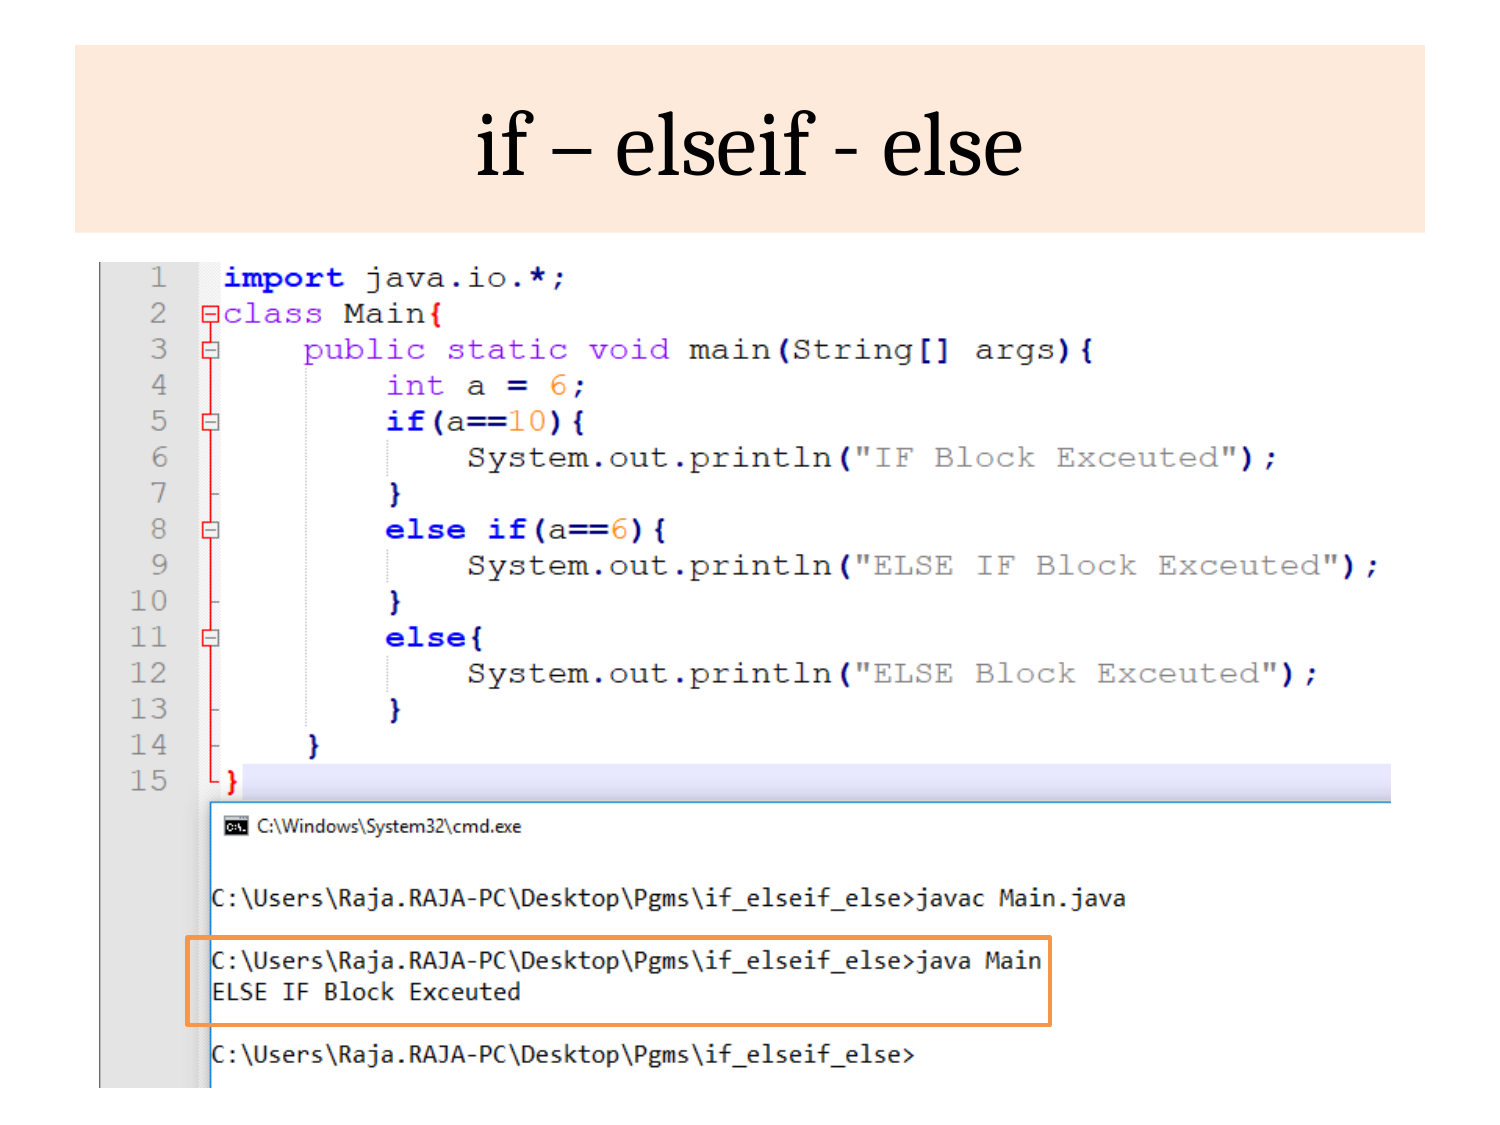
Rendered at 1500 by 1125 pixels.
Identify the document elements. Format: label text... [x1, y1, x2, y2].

picture [99, 262, 1391, 1088]
title if – elseif - else [75, 45, 1425, 233]
